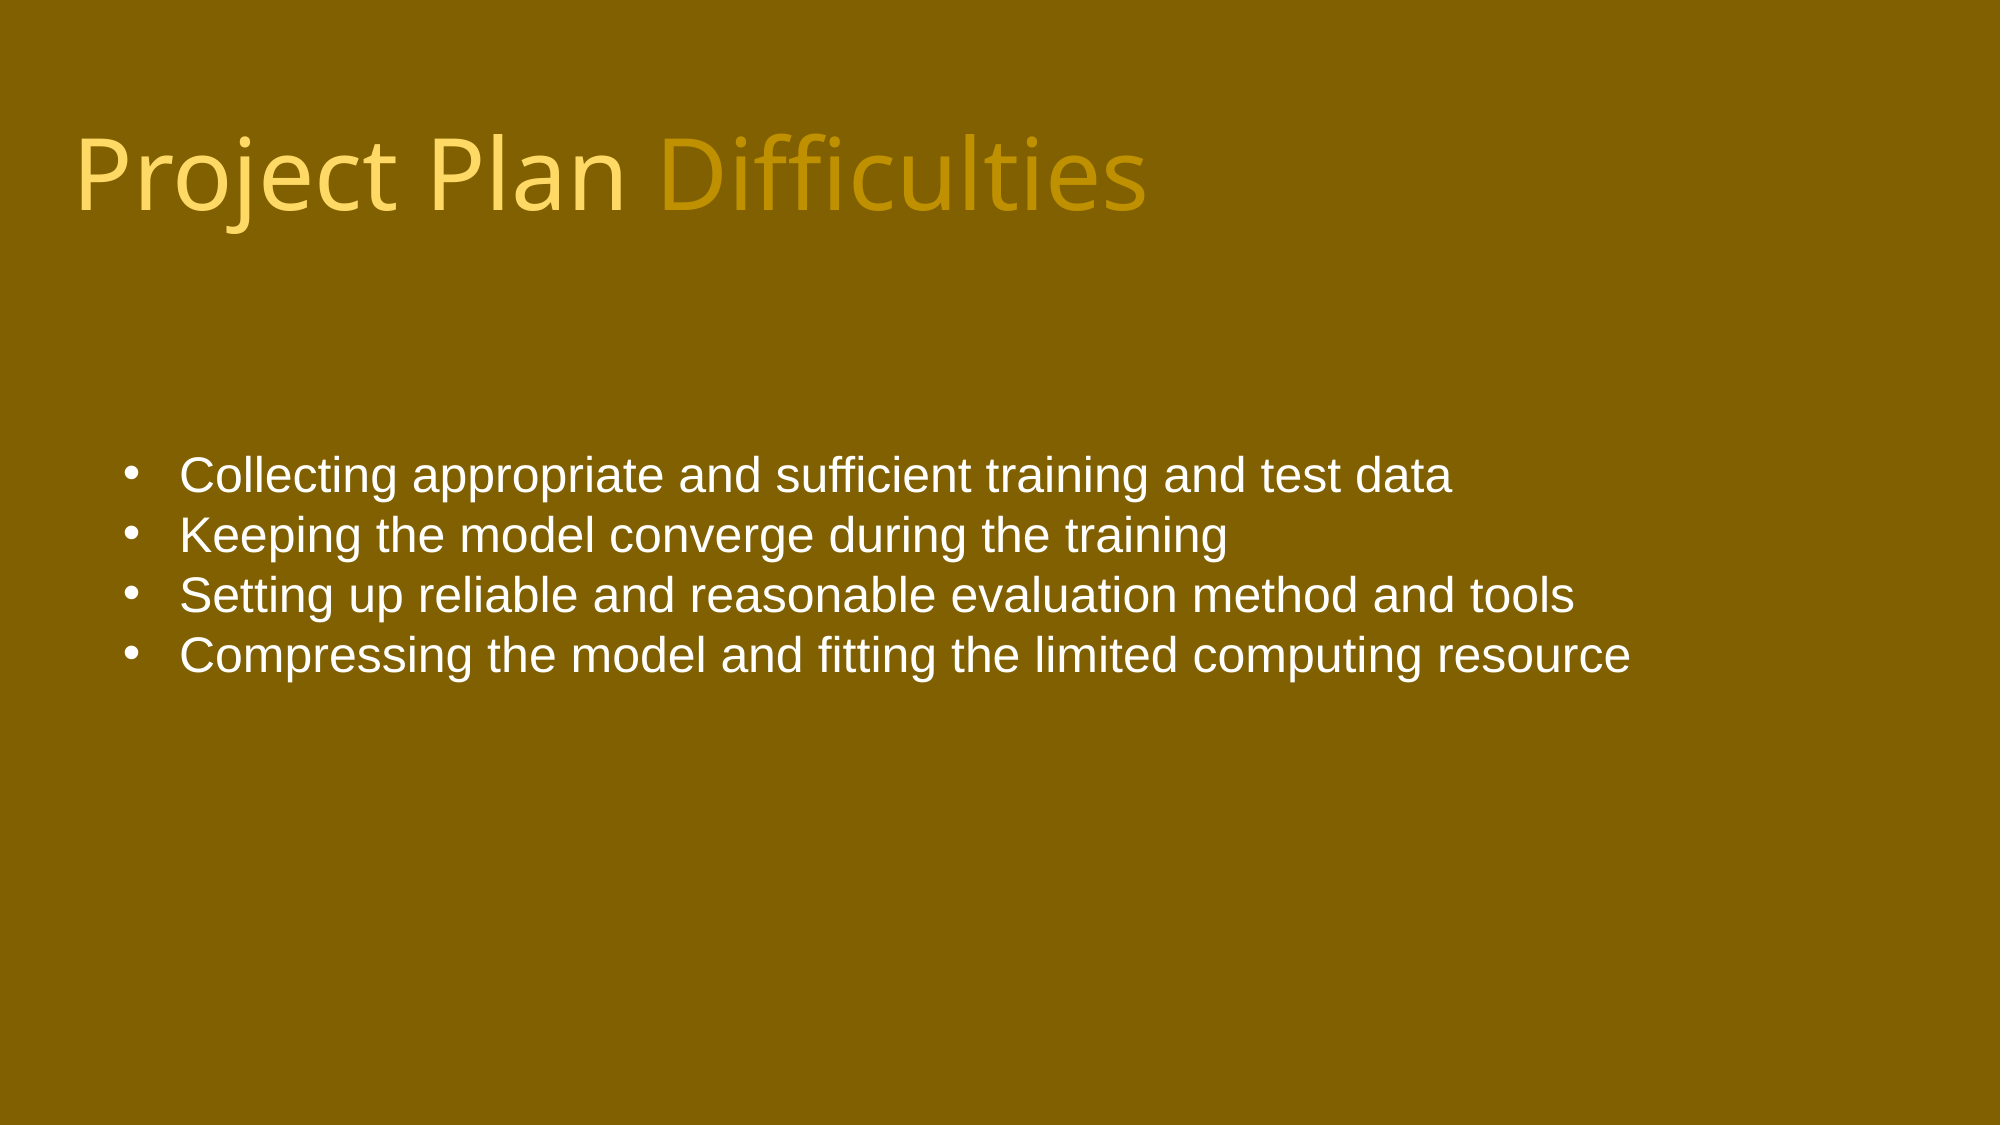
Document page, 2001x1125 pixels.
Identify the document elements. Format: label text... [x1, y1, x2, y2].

text_box Collecting appropriate and sufficient training and test data Keeping the model converge during the training Setting up reliable and reasonable evaluation method and tools Compressing the model and fitting the limited computing resource [108, 434, 1755, 690]
text_box Project Plan Difficulties [57, 102, 1165, 238]
